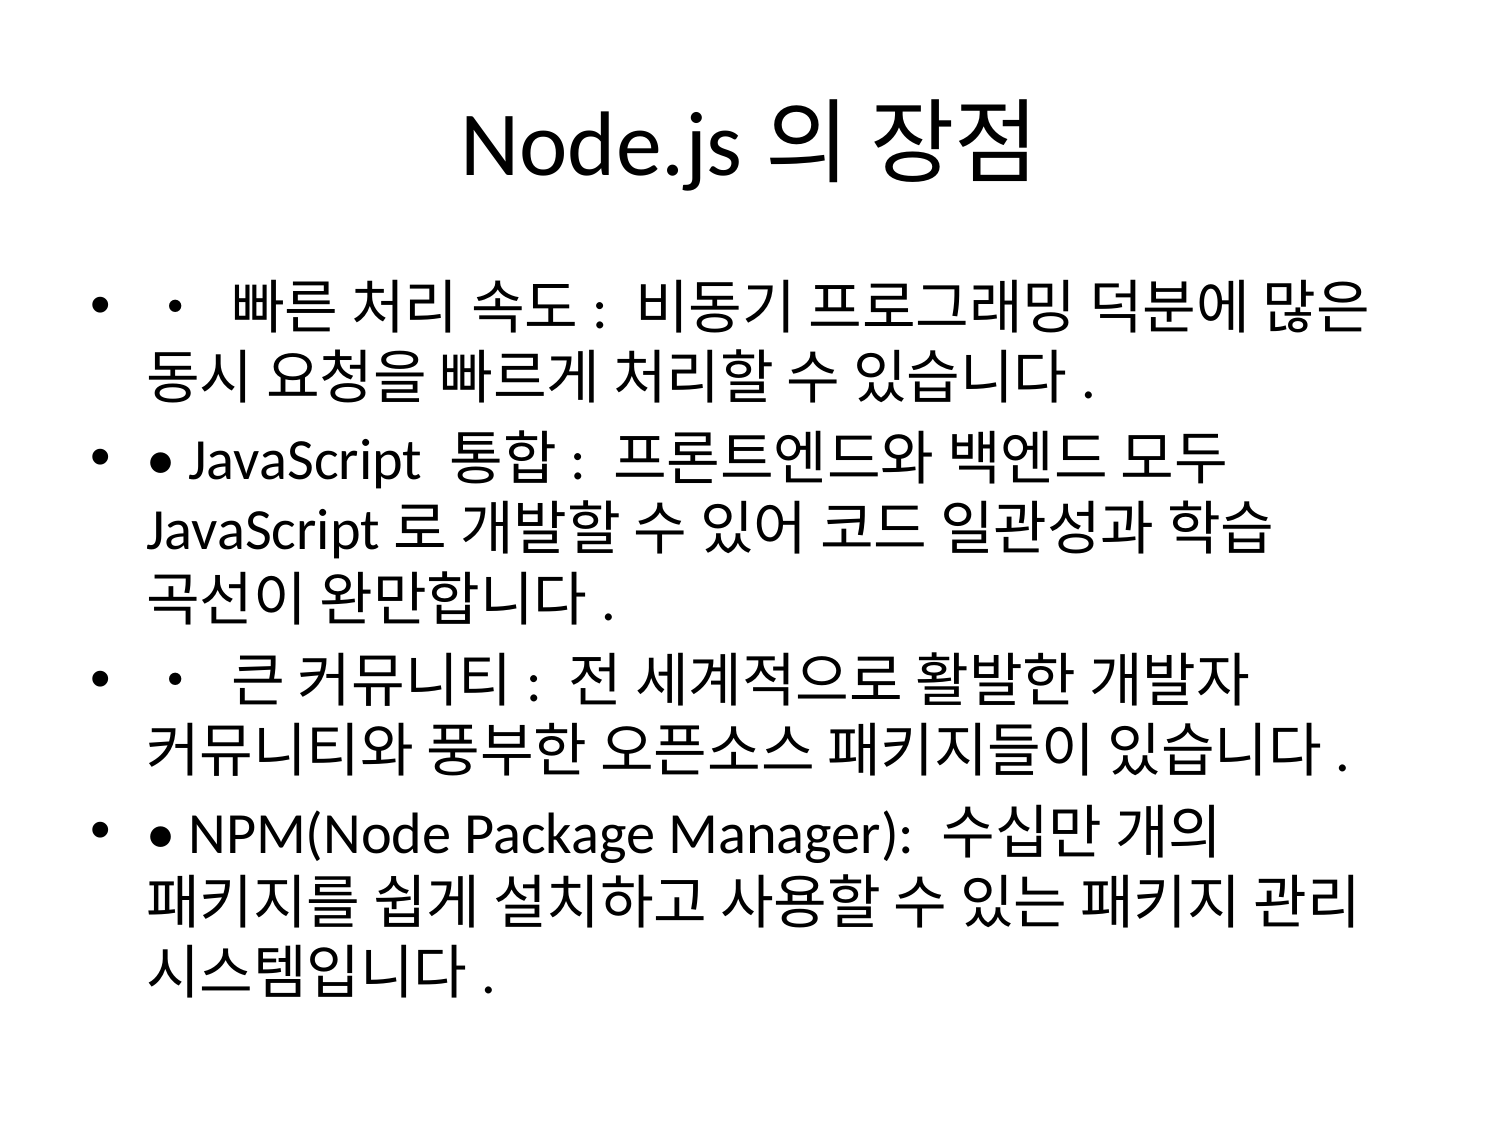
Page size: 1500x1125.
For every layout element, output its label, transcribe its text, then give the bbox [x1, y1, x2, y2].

list • 빠른 처리 속도: 비동기 프로그래밍 덕분에 많은 동시 요청을 빠르게 처리할 수 있습니다. • JavaScript 통합: 프론트엔드와 백엔드 모두 JavaScript로 개발할 수 있어 코드 일관성과 학습 곡선이 완만합니다. • 큰 커뮤니티: 전 세계적으로 활발한 개발자 커뮤니티와 풍부한 오픈소스 패키지들이 있습니다. • NPM(Node Package Manager): 수십만 개의 패키지를 쉽게 설치하고 사용할 수 있는 패키지 관리 시스템입니다. [75, 262, 1425, 1005]
title Node.js의 장점 [75, 45, 1425, 233]
